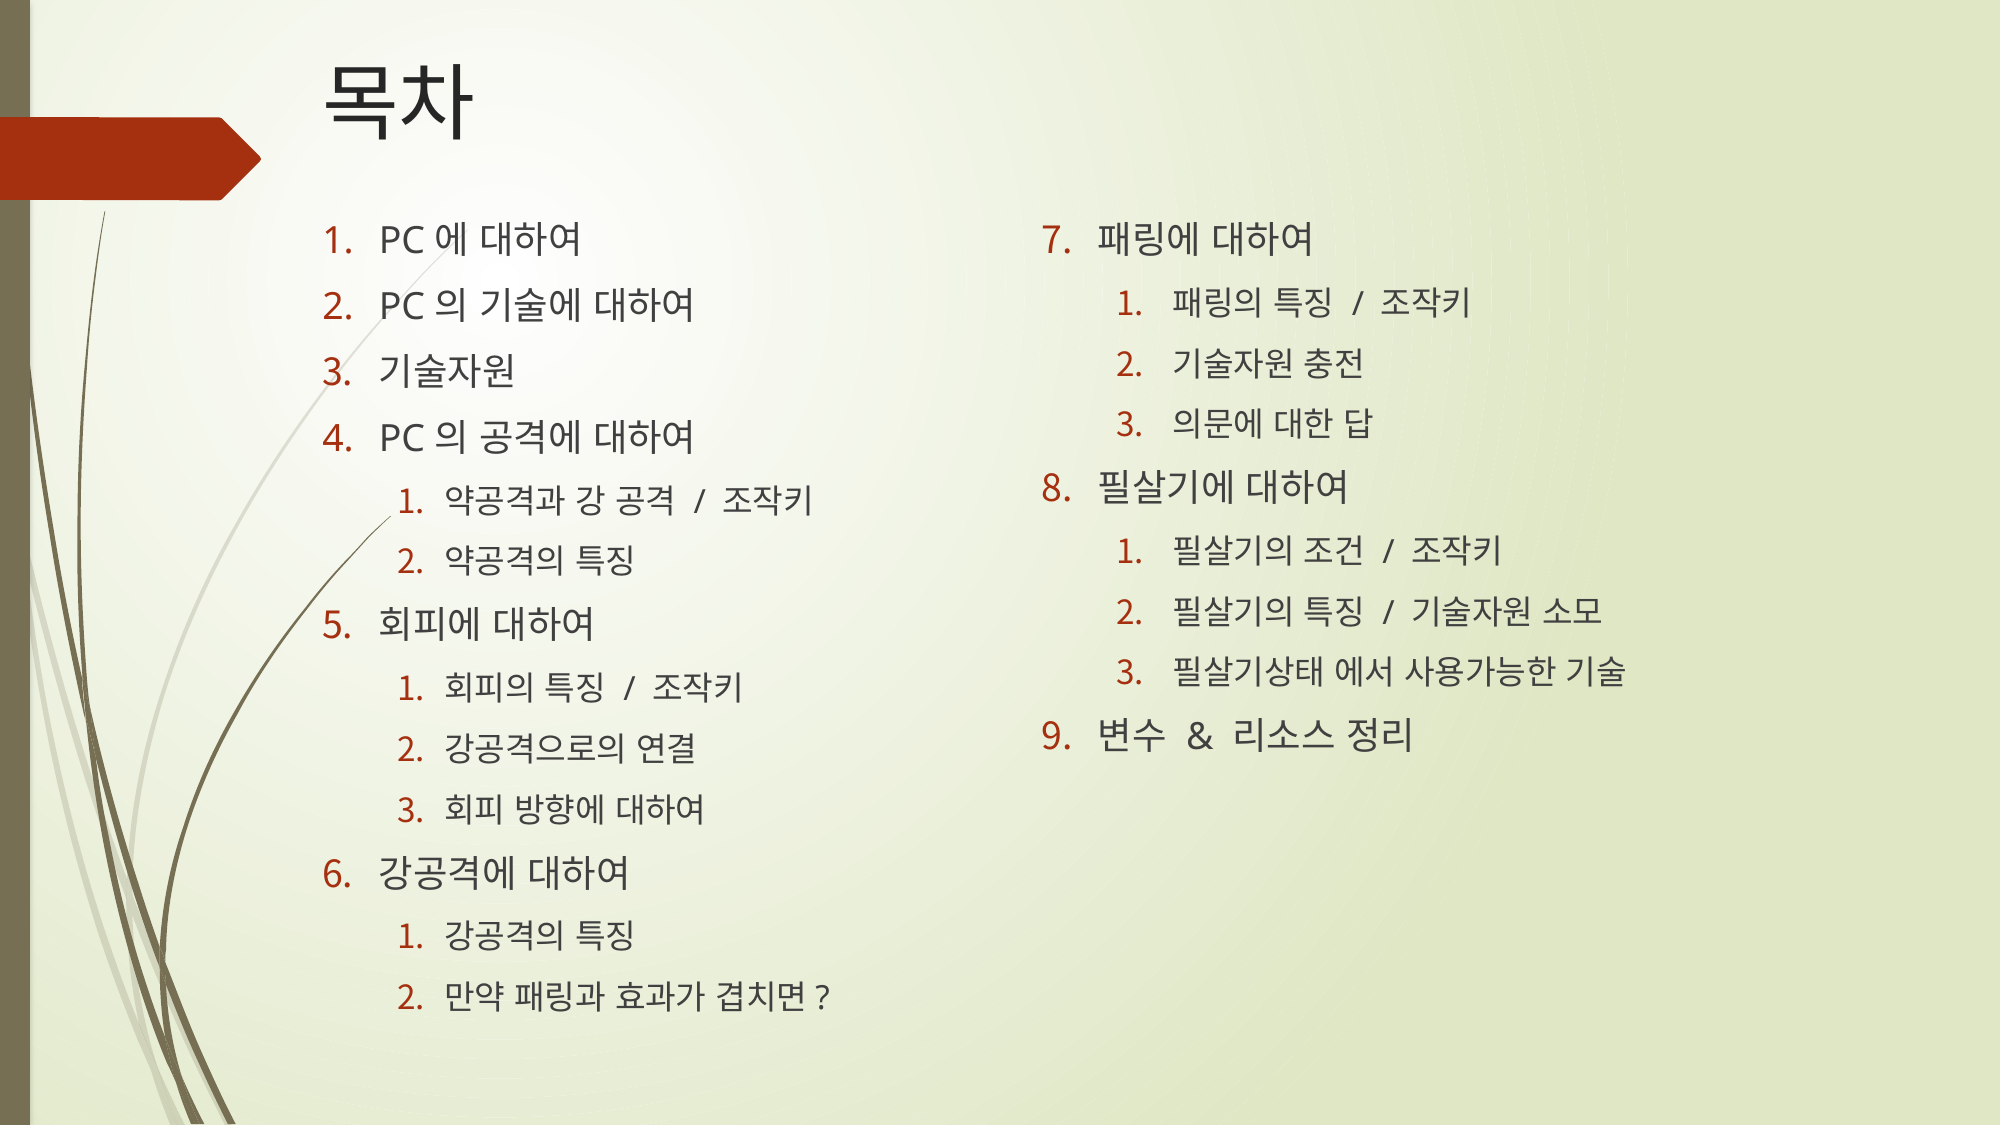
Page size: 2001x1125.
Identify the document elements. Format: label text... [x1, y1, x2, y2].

list PC에 대하여 PC의 기술에 대하여 기술자원 PC의 공격에 대하여 약공격과 강 공격 / 조작키 약공격의 특징 회피에 대하여 회피의 특징 / 조작키 강공격으로의 연결 회피 방향에 대하여 강공격에 대하여 강공격의 특징 만약 패링과 효과가 겹치면? [307, 208, 900, 1096]
title 목차 [307, 42, 1887, 174]
text_box 패링에 대하여 패링의 특징 / 조작키 기술자원 충전 의문에 대한 답 필살기에 대하여 필살기의 조건 / 조작키 필살기의 특징 / 기술자원 소모 필살기상태 에서 사용가능한 기술 변수 & 리소스 정리 [1026, 208, 1693, 1096]
